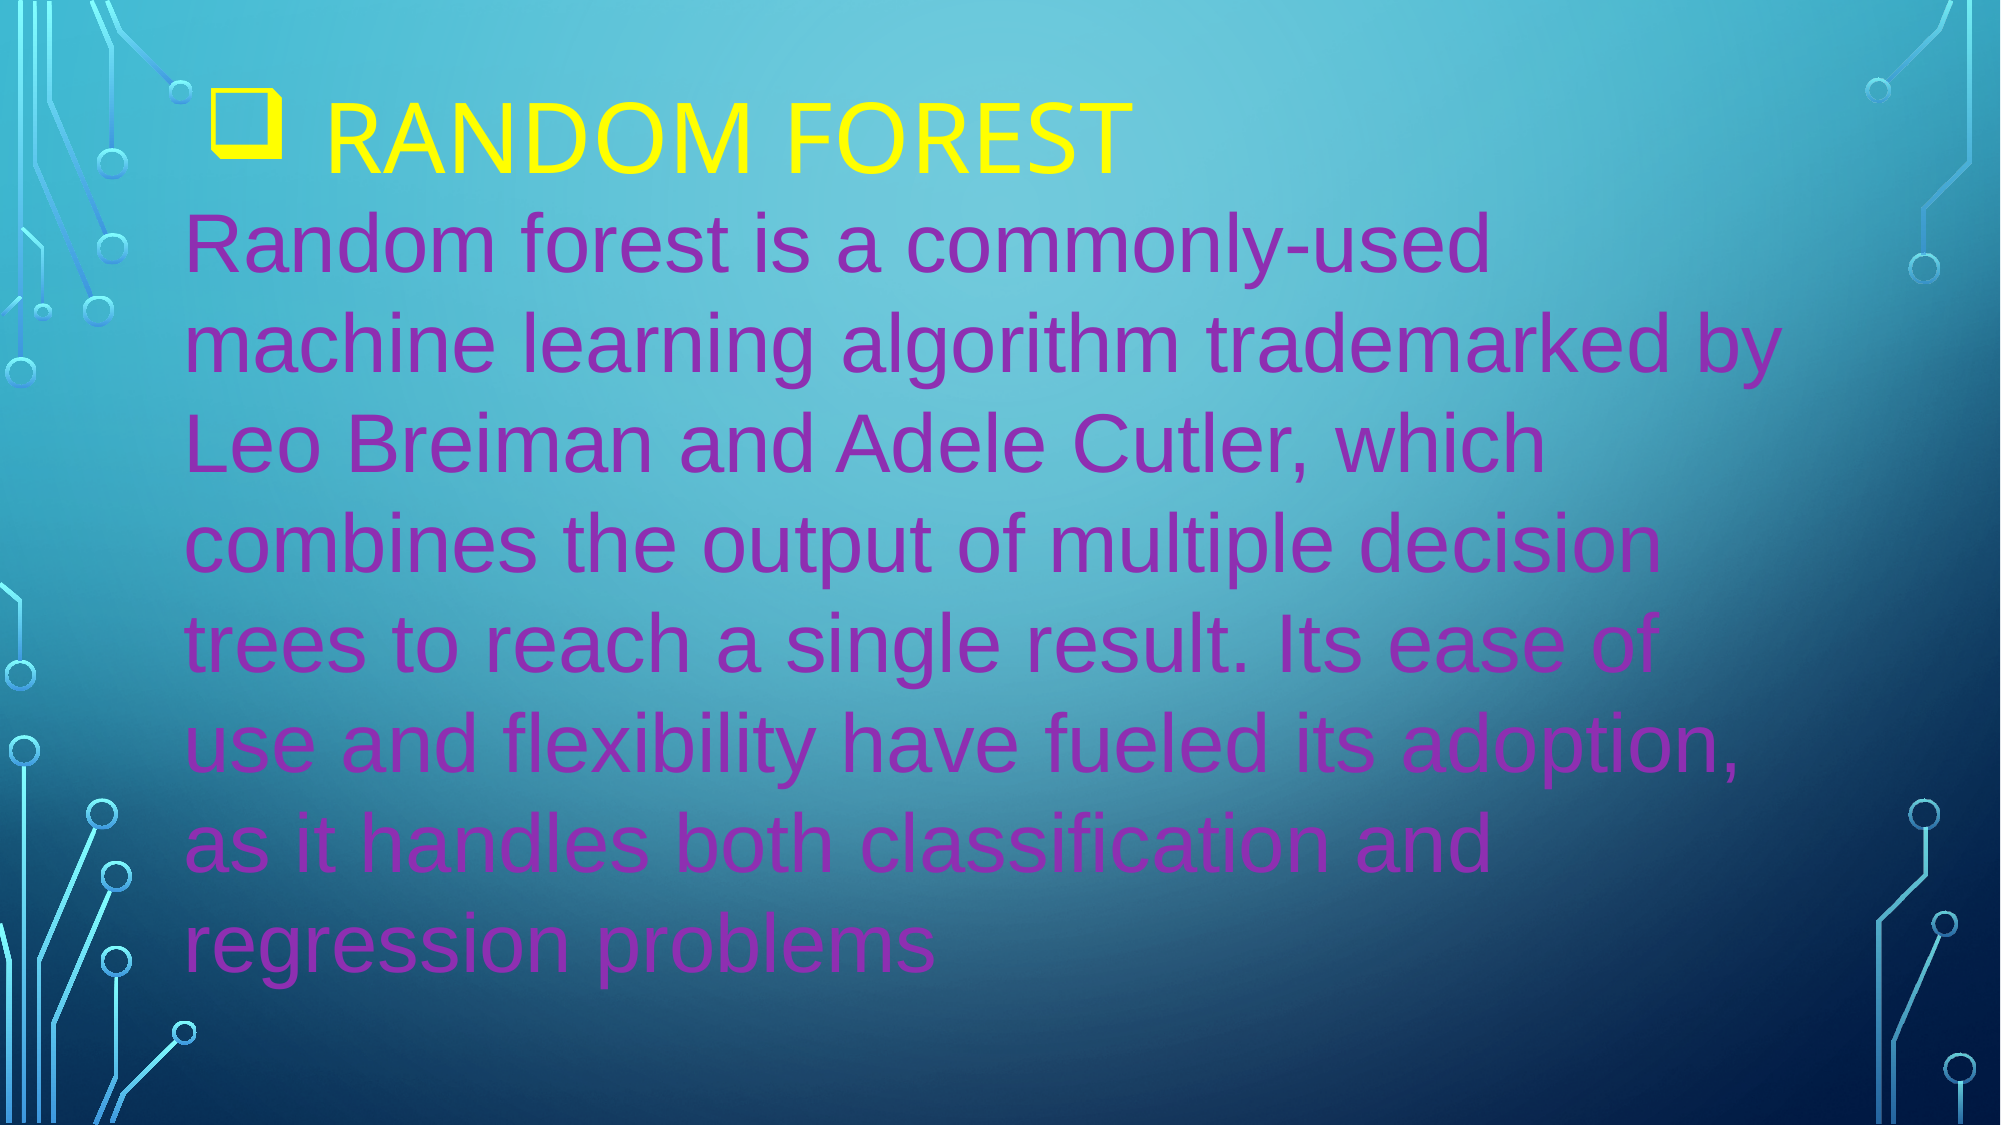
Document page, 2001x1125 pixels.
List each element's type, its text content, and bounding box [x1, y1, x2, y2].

text_box Random forest is a commonly-used machine learning algorithm trademarked by Leo Breiman and Adele Cutler, which combines the output of multiple decision trees to reach a single result. Its ease of use and flexibility have fueled its adoption, as it handles both classification and regression problems [168, 182, 1831, 997]
text_box RANDOM FOREST [188, 35, 1812, 182]
